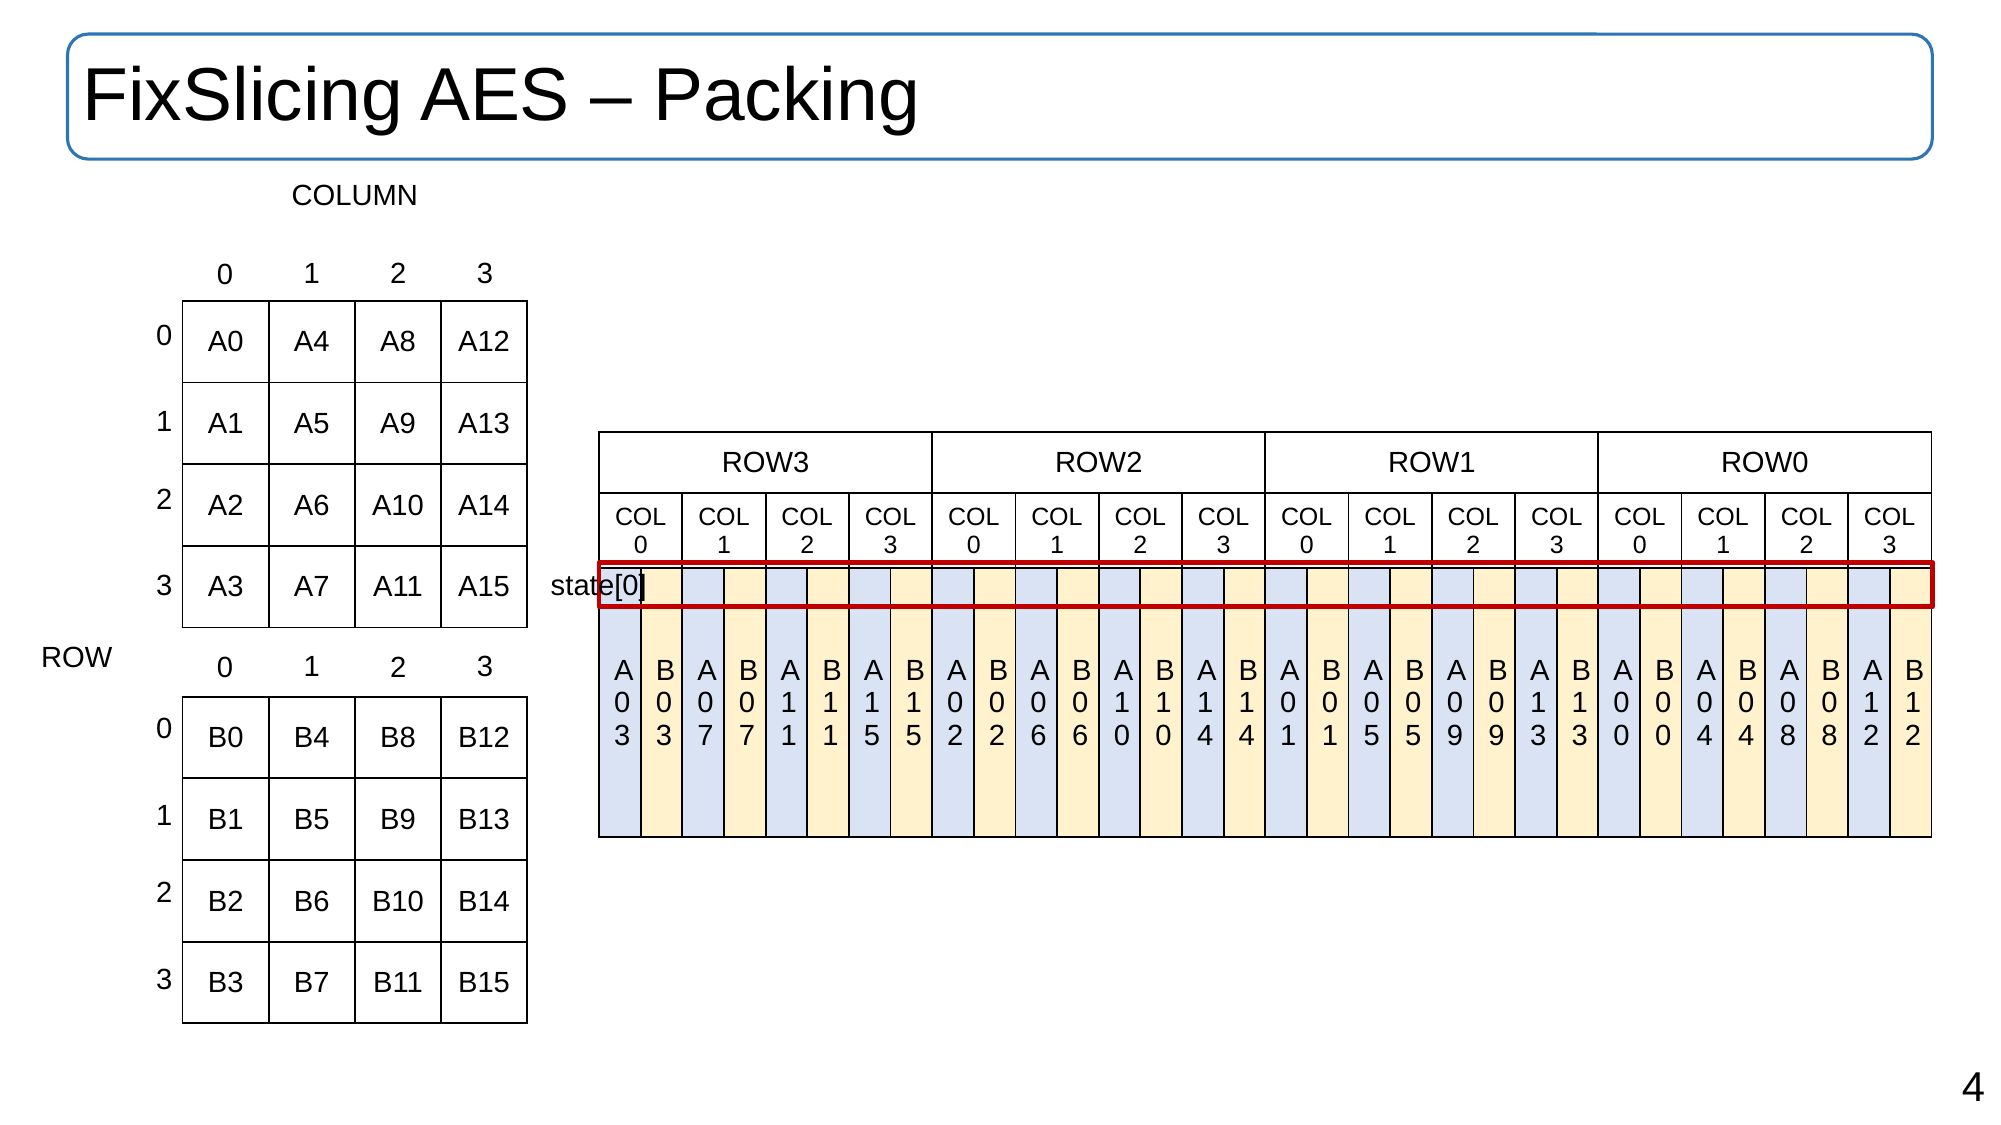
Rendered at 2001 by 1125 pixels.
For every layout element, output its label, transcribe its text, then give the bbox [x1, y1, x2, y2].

text_box 1 [141, 788, 188, 839]
table_cell B15 [891, 609, 931, 836]
table_cell A00 [1599, 609, 1639, 836]
text_box ROW [26, 630, 128, 681]
table_cell A03 [600, 609, 640, 836]
table_cell B12 [1891, 609, 1931, 836]
table_header ROW3 [600, 433, 931, 492]
table_cell B05 [1391, 609, 1431, 836]
table_cell B04 [1724, 609, 1764, 836]
table_header B8 [356, 698, 440, 777]
table_cell B01 [1308, 609, 1348, 836]
table_cell B09 [1474, 609, 1514, 836]
table_header A0 [183, 302, 268, 382]
table_cell B08 [1807, 609, 1847, 836]
table_cell B00 [1641, 609, 1681, 836]
table_cell B3 [183, 943, 268, 1022]
text_box state[0] [535, 559, 663, 609]
table_header ROW2 [933, 433, 1264, 492]
text_box 0 [141, 308, 188, 359]
table_cell A9 [356, 383, 440, 463]
table_header B4 [270, 698, 354, 777]
table_cell COL2 [1766, 494, 1847, 560]
table_cell COL0 [600, 494, 681, 560]
table_cell A10 [1100, 609, 1139, 836]
table_cell B14 [1225, 609, 1264, 836]
table_cell A1 [183, 383, 268, 463]
table_cell B1 [183, 779, 268, 859]
table_cell A15 [442, 547, 526, 627]
table_cell COL1 [1682, 494, 1764, 560]
table_cell B6 [270, 861, 354, 941]
text_box 2 [375, 247, 422, 297]
table_header B12 [442, 698, 526, 777]
table_cell COL3 [1516, 494, 1597, 560]
table_cell B10 [1141, 609, 1181, 836]
table_header A12 [442, 302, 526, 382]
table_cell A13 [1516, 609, 1556, 836]
text_box 1 [141, 394, 188, 445]
table_cell B2 [183, 861, 268, 941]
table_cell A11 [767, 609, 806, 836]
table_cell B10 [356, 861, 440, 941]
text_box [663, 560, 1934, 609]
text_box COLUMN [276, 169, 433, 219]
table_cell B13 [442, 779, 526, 859]
table_cell A14 [1183, 609, 1223, 836]
table_cell COL3 [1183, 494, 1264, 560]
table_cell COL1 [1349, 494, 1431, 560]
table_cell COL3 [1849, 494, 1931, 560]
table_cell COL2 [1433, 494, 1514, 560]
text_box 0 [202, 247, 249, 298]
text_box 3 [462, 640, 509, 690]
text_box 3 [141, 559, 188, 609]
table_cell B07 [725, 609, 765, 836]
table_header ROW0 [1599, 433, 1931, 492]
text_box 2 [375, 640, 422, 691]
title FixSlicing AES – Packing [67, 34, 1933, 160]
table_cell A2 [183, 465, 268, 545]
table_cell B11 [356, 943, 440, 1022]
table_header B0 [183, 698, 268, 777]
table_cell A7 [270, 547, 354, 627]
table_cell B03 [642, 609, 681, 836]
table_cell B9 [356, 779, 440, 859]
table_cell B14 [442, 861, 526, 941]
text_box 3 [462, 246, 509, 297]
table_cell A04 [1682, 609, 1722, 836]
table_header A4 [270, 302, 354, 382]
table_cell COL0 [933, 494, 1015, 560]
text_box 3 [141, 952, 188, 1003]
table_cell A13 [442, 383, 526, 463]
text_box 2 [141, 866, 188, 916]
table_cell COL2 [1100, 494, 1181, 560]
text_box 1 [288, 246, 335, 297]
table_cell A12 [1849, 609, 1889, 836]
text_box 0 [202, 641, 249, 692]
table_cell A05 [1349, 609, 1389, 836]
table_cell A09 [1433, 609, 1473, 836]
table_cell B11 [808, 609, 848, 836]
table_cell A02 [933, 609, 973, 836]
table_cell A11 [356, 547, 440, 627]
table_cell A01 [1266, 609, 1306, 836]
table_cell A14 [442, 465, 526, 545]
table_cell B13 [1558, 609, 1597, 836]
table_cell B5 [270, 779, 354, 859]
table_cell A6 [270, 465, 354, 545]
table_cell A5 [270, 383, 354, 463]
table_cell A08 [1766, 609, 1806, 836]
table_cell A3 [183, 547, 268, 627]
table_cell COL1 [1016, 494, 1098, 560]
text_box 0 [141, 701, 188, 752]
table_cell A07 [683, 609, 723, 836]
table_cell COL2 [767, 494, 848, 560]
table_cell COL3 [850, 494, 931, 560]
table_cell B06 [1058, 609, 1098, 836]
table_cell COL1 [683, 494, 765, 560]
table_cell B7 [270, 943, 354, 1022]
text_box 1 [288, 640, 335, 690]
table_cell A10 [356, 465, 440, 545]
table_cell B15 [442, 943, 526, 1022]
table_cell COL0 [1266, 494, 1348, 560]
table_header A8 [356, 302, 440, 382]
text_box 2 [141, 472, 188, 523]
table_cell A06 [1016, 609, 1056, 836]
table_cell COL0 [1599, 494, 1681, 560]
table_header ROW1 [1266, 433, 1597, 492]
table_cell A15 [850, 609, 890, 836]
table_cell B02 [975, 609, 1015, 836]
